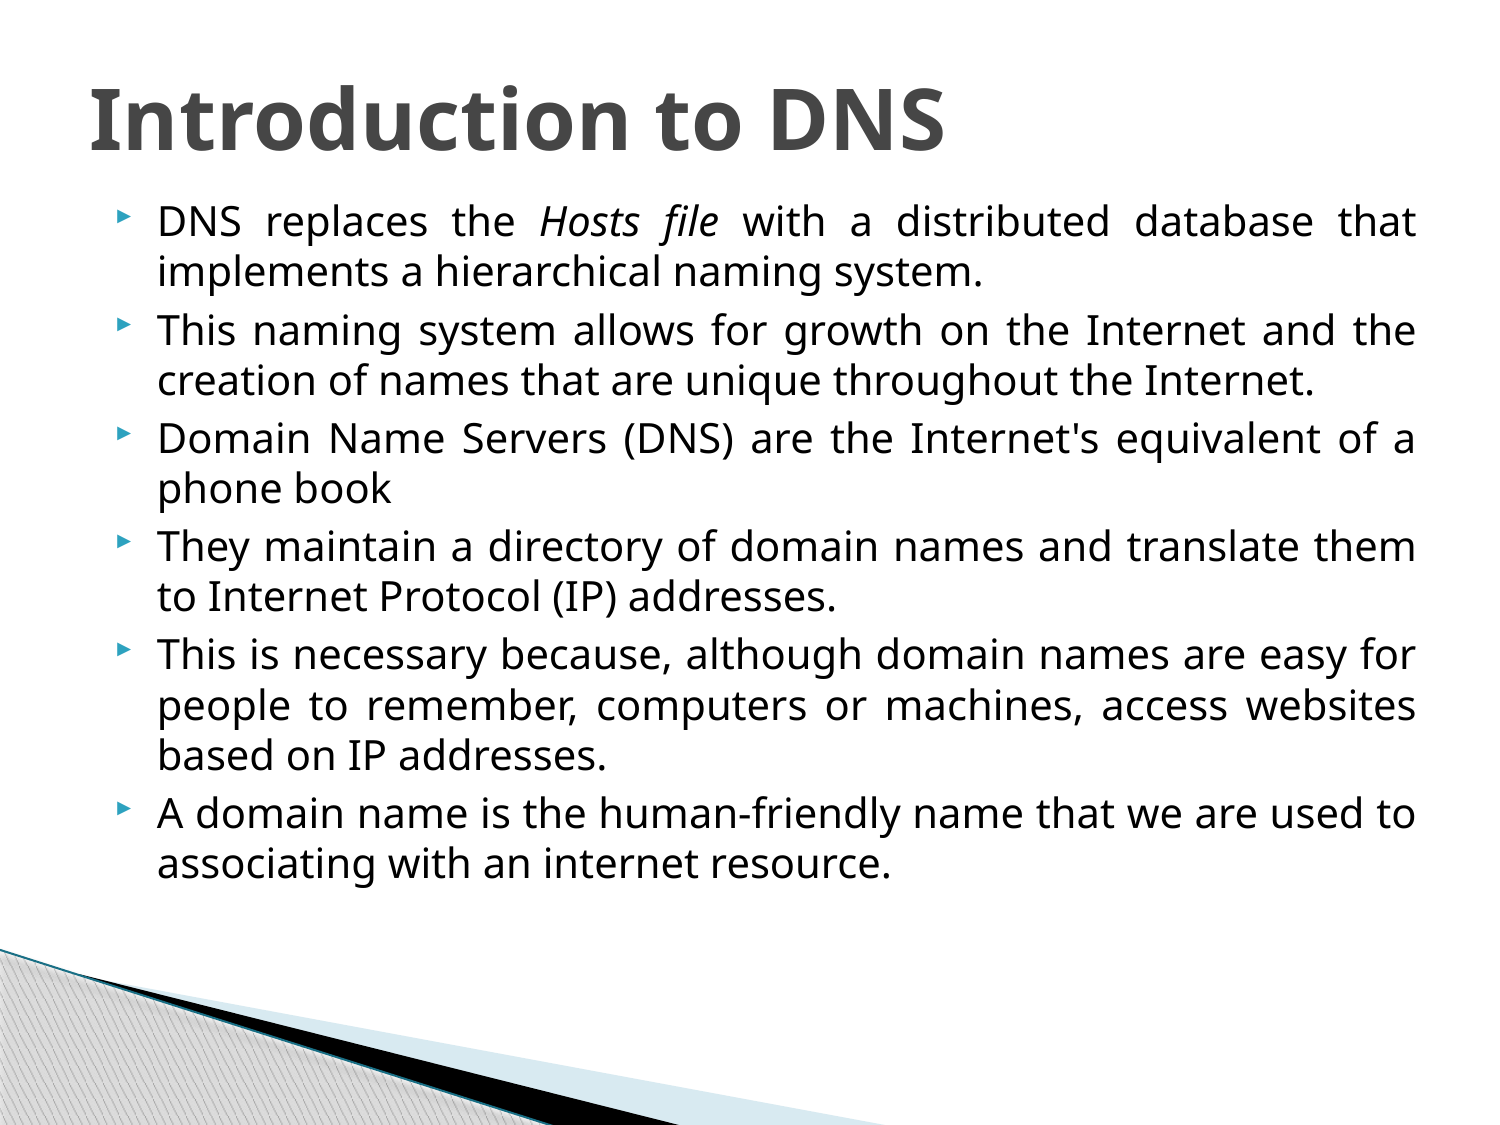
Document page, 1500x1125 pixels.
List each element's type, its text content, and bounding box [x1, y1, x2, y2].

title Introduction to DNS [75, 45, 1425, 188]
list DNS replaces the Hosts file with a distributed database that implements a hierarchical naming system. This naming system allows for growth on the Internet and the creation of names that are unique throughout the Internet. Domain Name Servers (DNS) are the Internet's equivalent of a phone book They maintain a directory of domain names and translate them to Internet Protocol (IP) addresses. This is necessary because, although domain names are easy for people to remember, computers or machines, access websites based on IP addresses. A domain name is the human-friendly name that we are used to associating with an internet resource. [82, 187, 1432, 1032]
